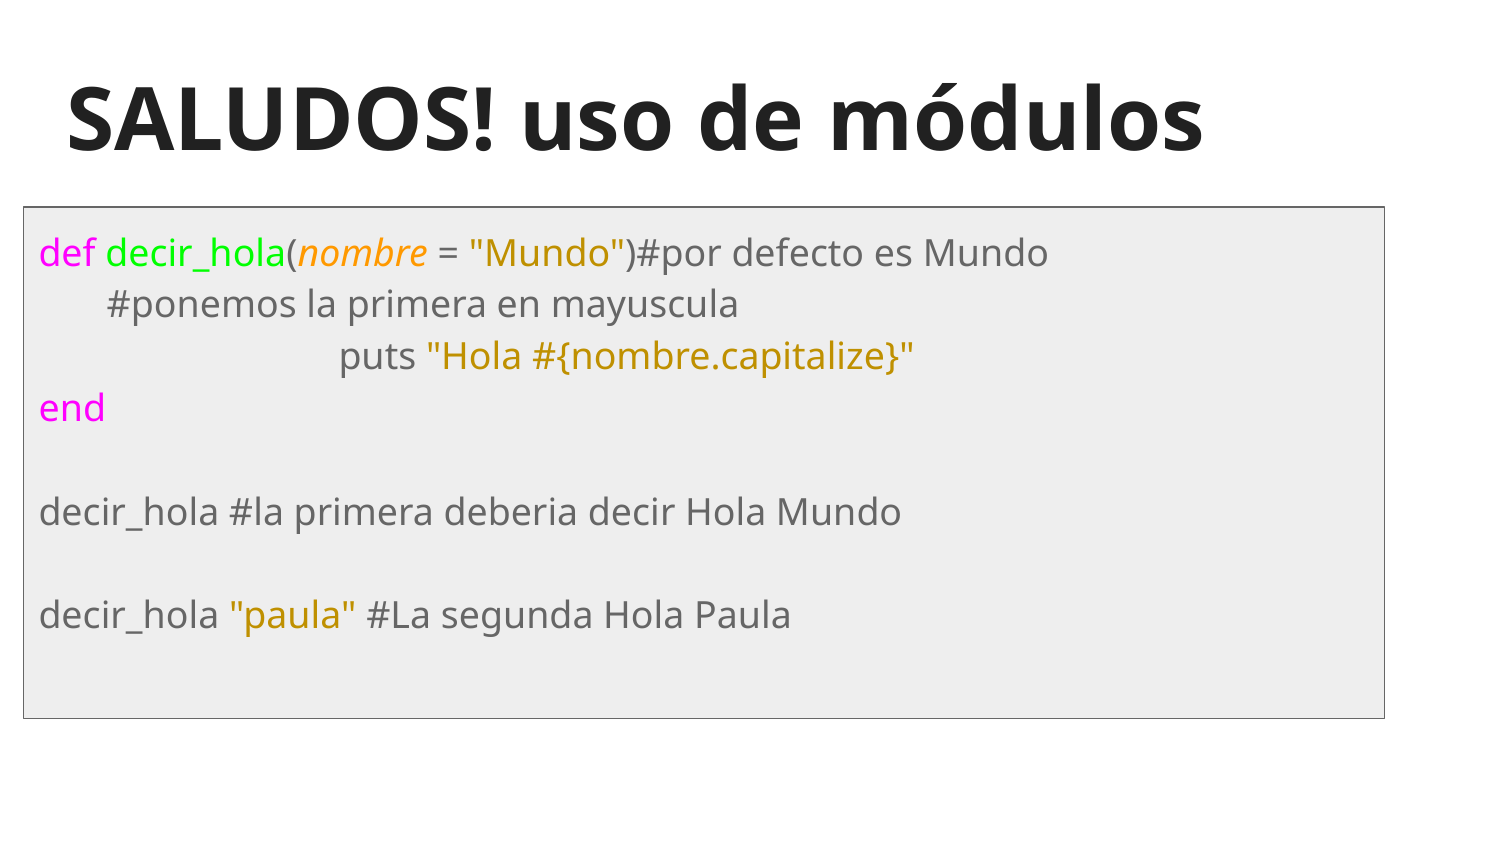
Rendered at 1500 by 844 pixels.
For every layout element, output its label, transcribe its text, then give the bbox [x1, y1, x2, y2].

title SALUDOS! uso de módulos [51, 48, 1449, 180]
list def decir_hola(nombre = "Mundo")#por defecto es Mundo #ponemos la primera en mayuscula puts "Hola #{nombre.capitalize}" end decir_hola #la primera deberia decir Hola Mundo decir_hola "paula" #La segunda Hola Paula [23, 207, 1500, 755]
